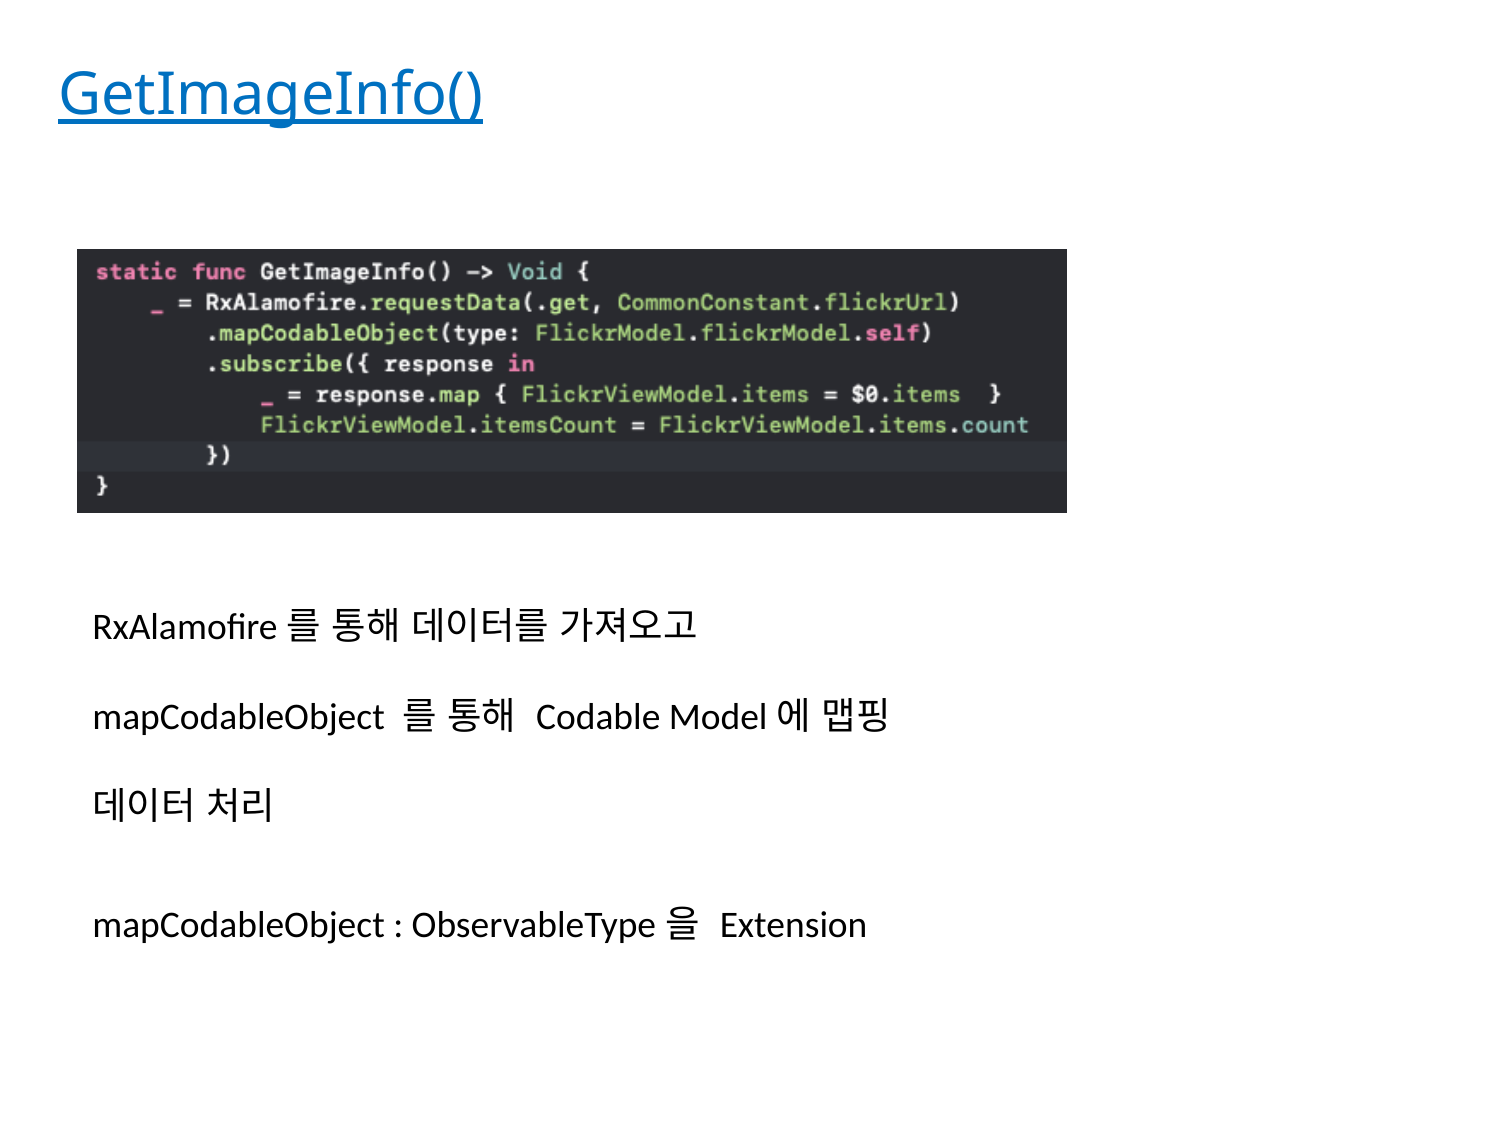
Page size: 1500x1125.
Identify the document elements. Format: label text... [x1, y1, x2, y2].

text_box GetImageInfo() [46, 37, 1408, 134]
text_box RxAlamofire를 통해 데이터를 가져오고 mapCodableObject 를 통해 Codable Model에 맵핑 데이터 처리 [77, 549, 1167, 835]
text_box mapCodableObject : ObservableType을 Extension [77, 892, 1167, 953]
picture [77, 249, 1067, 513]
